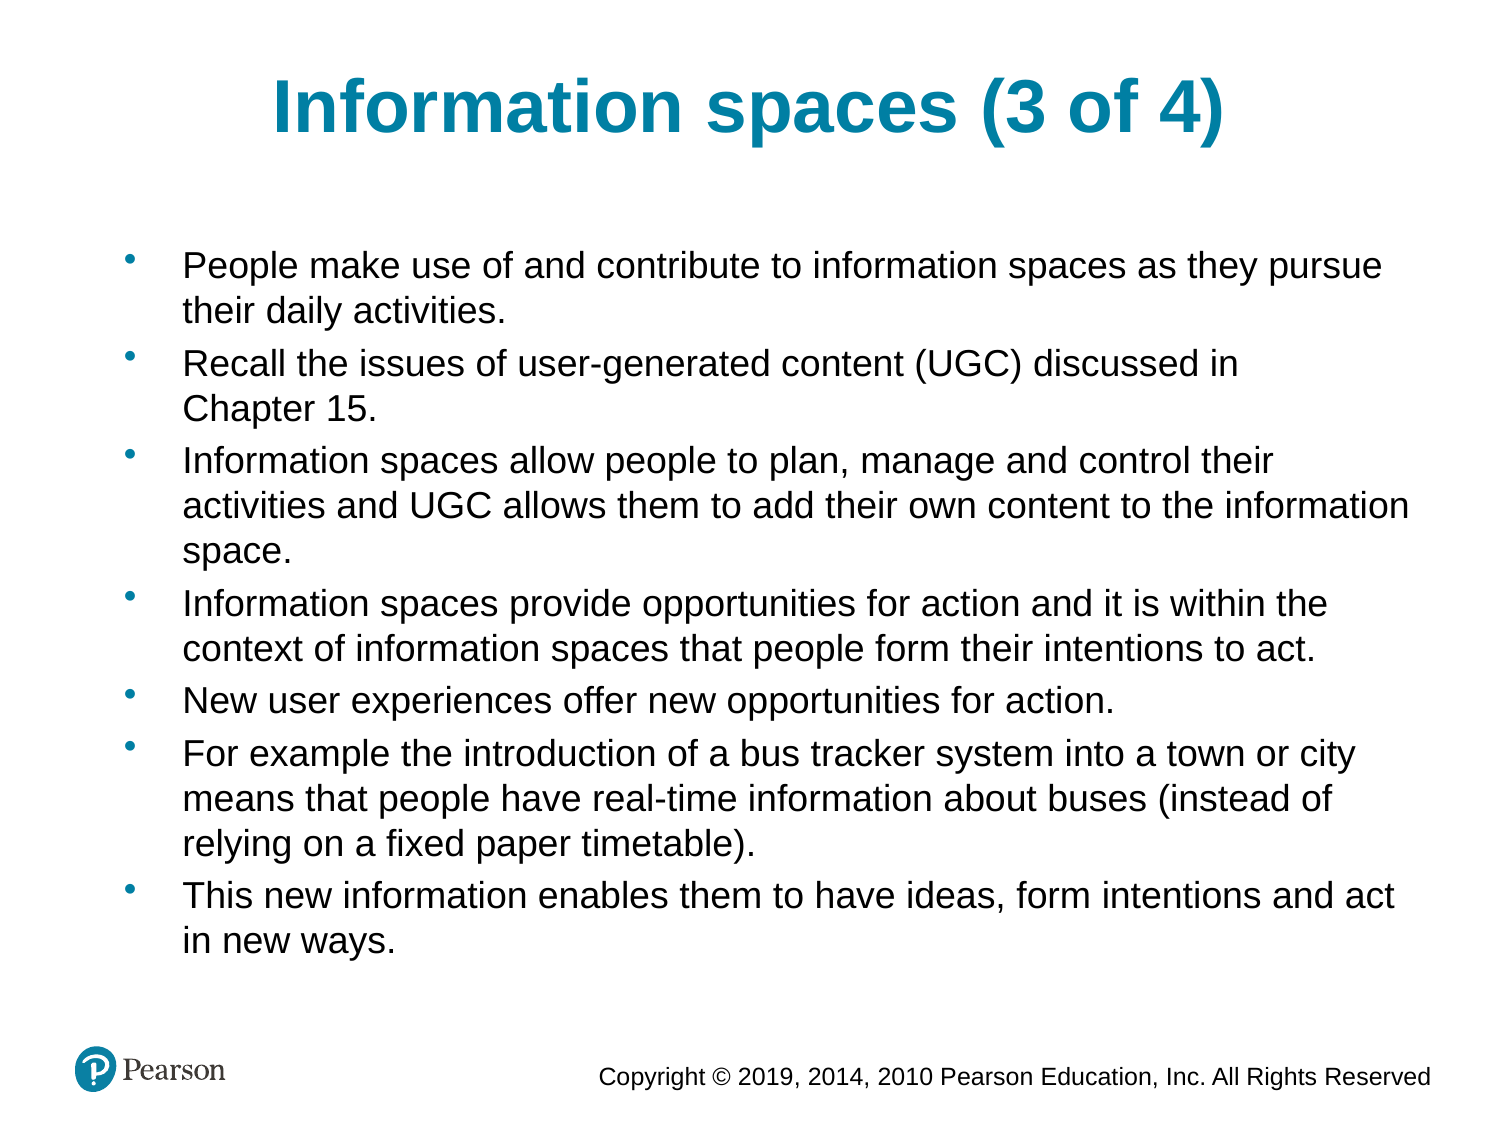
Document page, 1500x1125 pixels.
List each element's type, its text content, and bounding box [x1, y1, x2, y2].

list People make use of and contribute to information spaces as they pursue their daily activities. Recall the issues of user-generated content (UGC) discussed in Chapter 15. Information spaces allow people to plan, manage and control their activities and UGC allows them to add their own content to the information space. Information spaces provide opportunities for action and it is within the context of information spaces that people form their intentions to act. New user experiences offer new opportunities for action. For example the introduction of a bus tracker system into a town or city means that people have real-time information about buses (instead of relying on a fixed paper timetable). This new information enables them to have ideas, form intentions and act in new ways. [108, 233, 1440, 992]
title Information spaces (3 of 4) [103, 40, 1397, 166]
